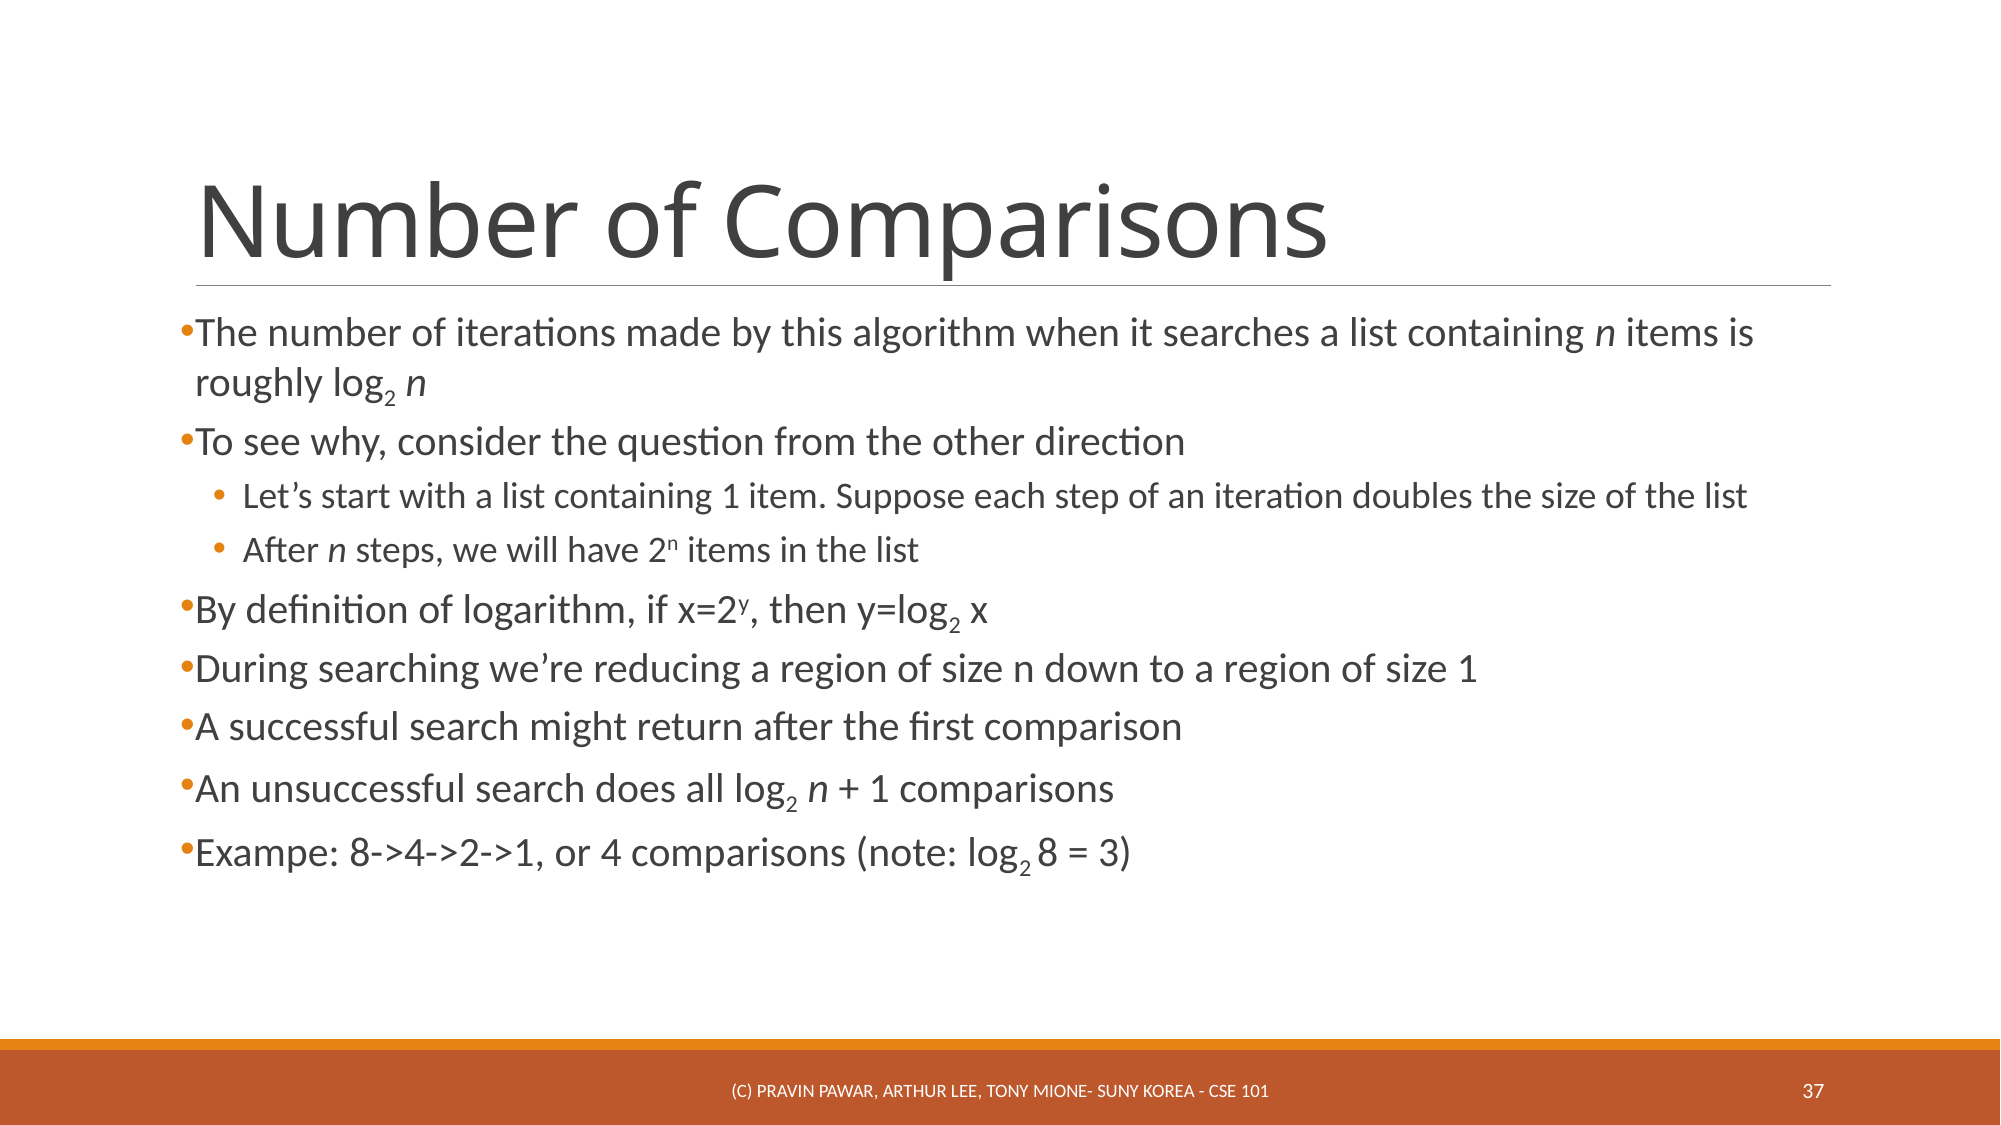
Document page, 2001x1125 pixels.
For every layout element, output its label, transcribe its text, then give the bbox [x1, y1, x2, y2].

slide_number 37 [1624, 1059, 1840, 1120]
footer (c) Pravin Pawar, Arthur Lee, Tony Mione- SUNY Korea - CSE 101 [604, 1059, 1396, 1120]
list The number of iterations made by this algorithm when it searches a list containing n items is roughly log2 n To see why, consider the question from the other direction Let’s start with a list containing 1 item. Suppose each step of an iteration doubles the size of the list After n steps, we will have 2n items in the list By definition of logarithm, if x=2y, then y=log2 x During searching we’re reducing a region of size n down to a region of size 1 A successful search might return after the first comparison An unsuccessful search does all log2 n + 1 comparisons Exampe: 8->4->2->1, or 4 comparisons (note: log2 8 = 3) [180, 302, 1830, 963]
title Number of Comparisons [180, 47, 1830, 285]
